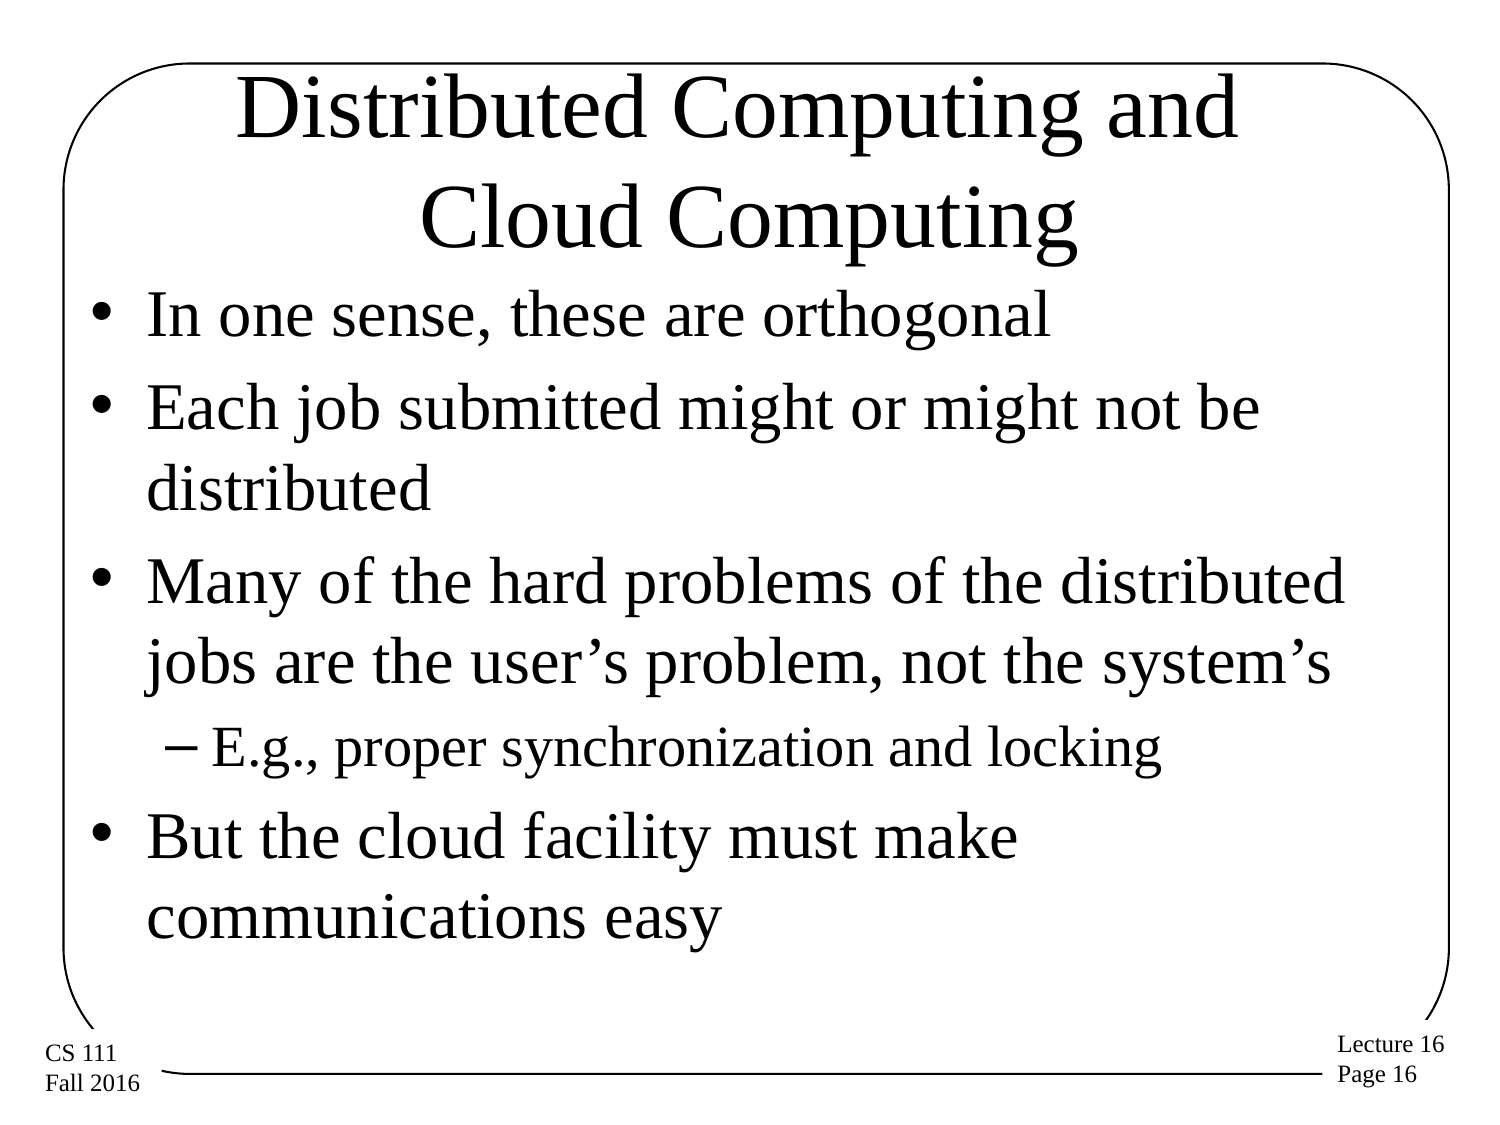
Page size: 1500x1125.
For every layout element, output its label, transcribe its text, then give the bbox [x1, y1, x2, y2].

list In one sense, these are orthogonal Each job submitted might or might not be distributed Many of the hard problems of the distributed jobs are the user’s problem, not the system’s E.g., proper synchronization and locking But the cloud facility must make communications easy [74, 262, 1426, 1006]
title Distributed Computing and Cloud Computing [74, 62, 1426, 251]
